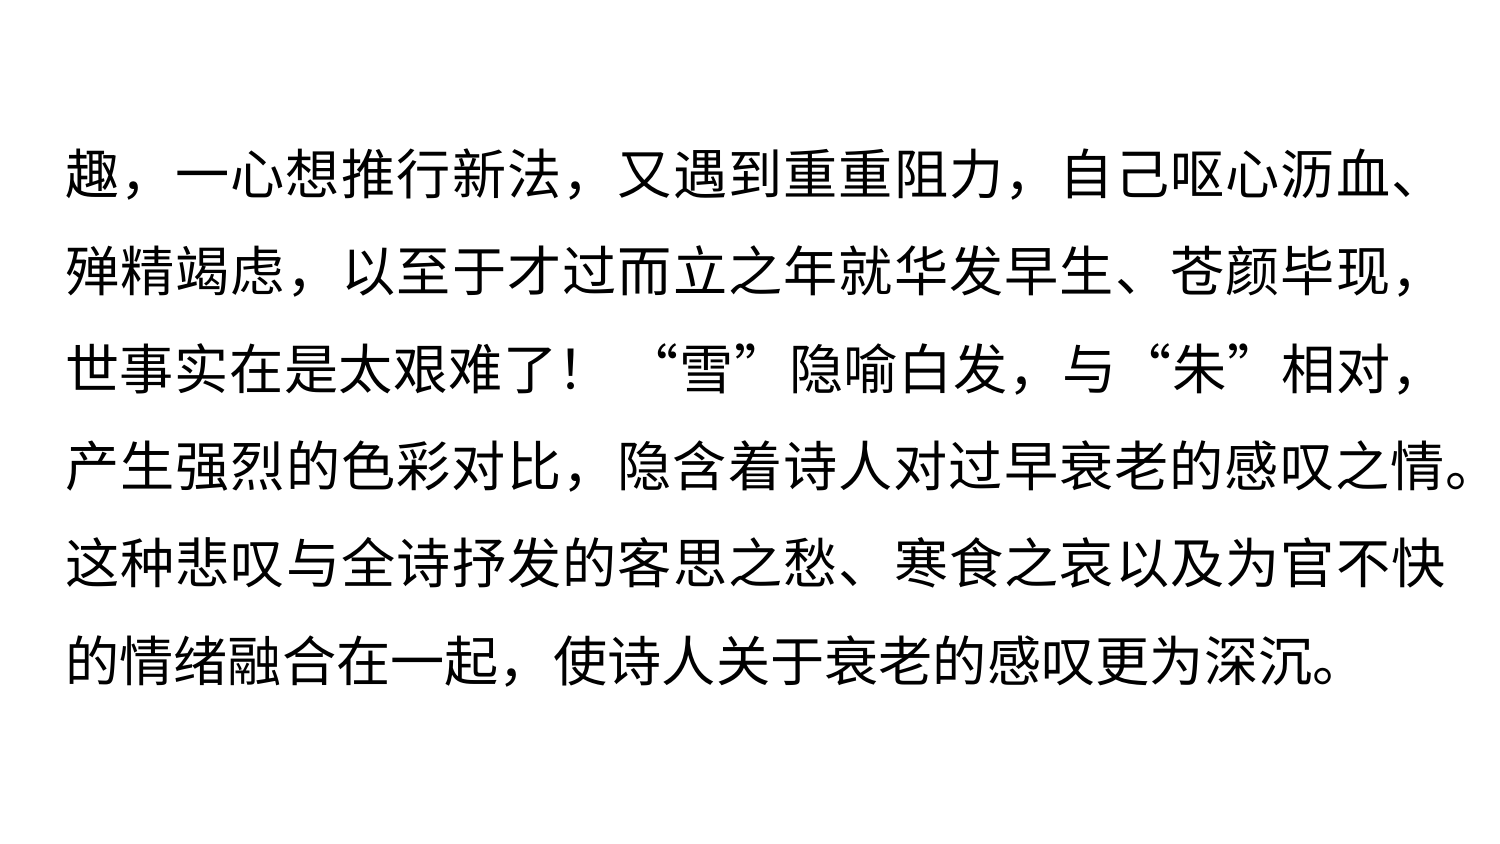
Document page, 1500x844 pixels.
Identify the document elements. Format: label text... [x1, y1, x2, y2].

text_box 趣，一心想推行新法，又遇到重重阻力，自己呕心沥血、殚精竭虑，以至于才过而立之年就华发早生、苍颜毕现，世事实在是太艰难了！ “雪”隐喻白发，与“朱”相对，产生强烈的色彩对比，隐含着诗人对过早衰老的感叹之情。这种悲叹与全诗抒发的客思之愁、寒食之哀以及为官不快的情绪融合在一起，使诗人关于衰老的感叹更为深沉。 [50, 100, 1461, 700]
